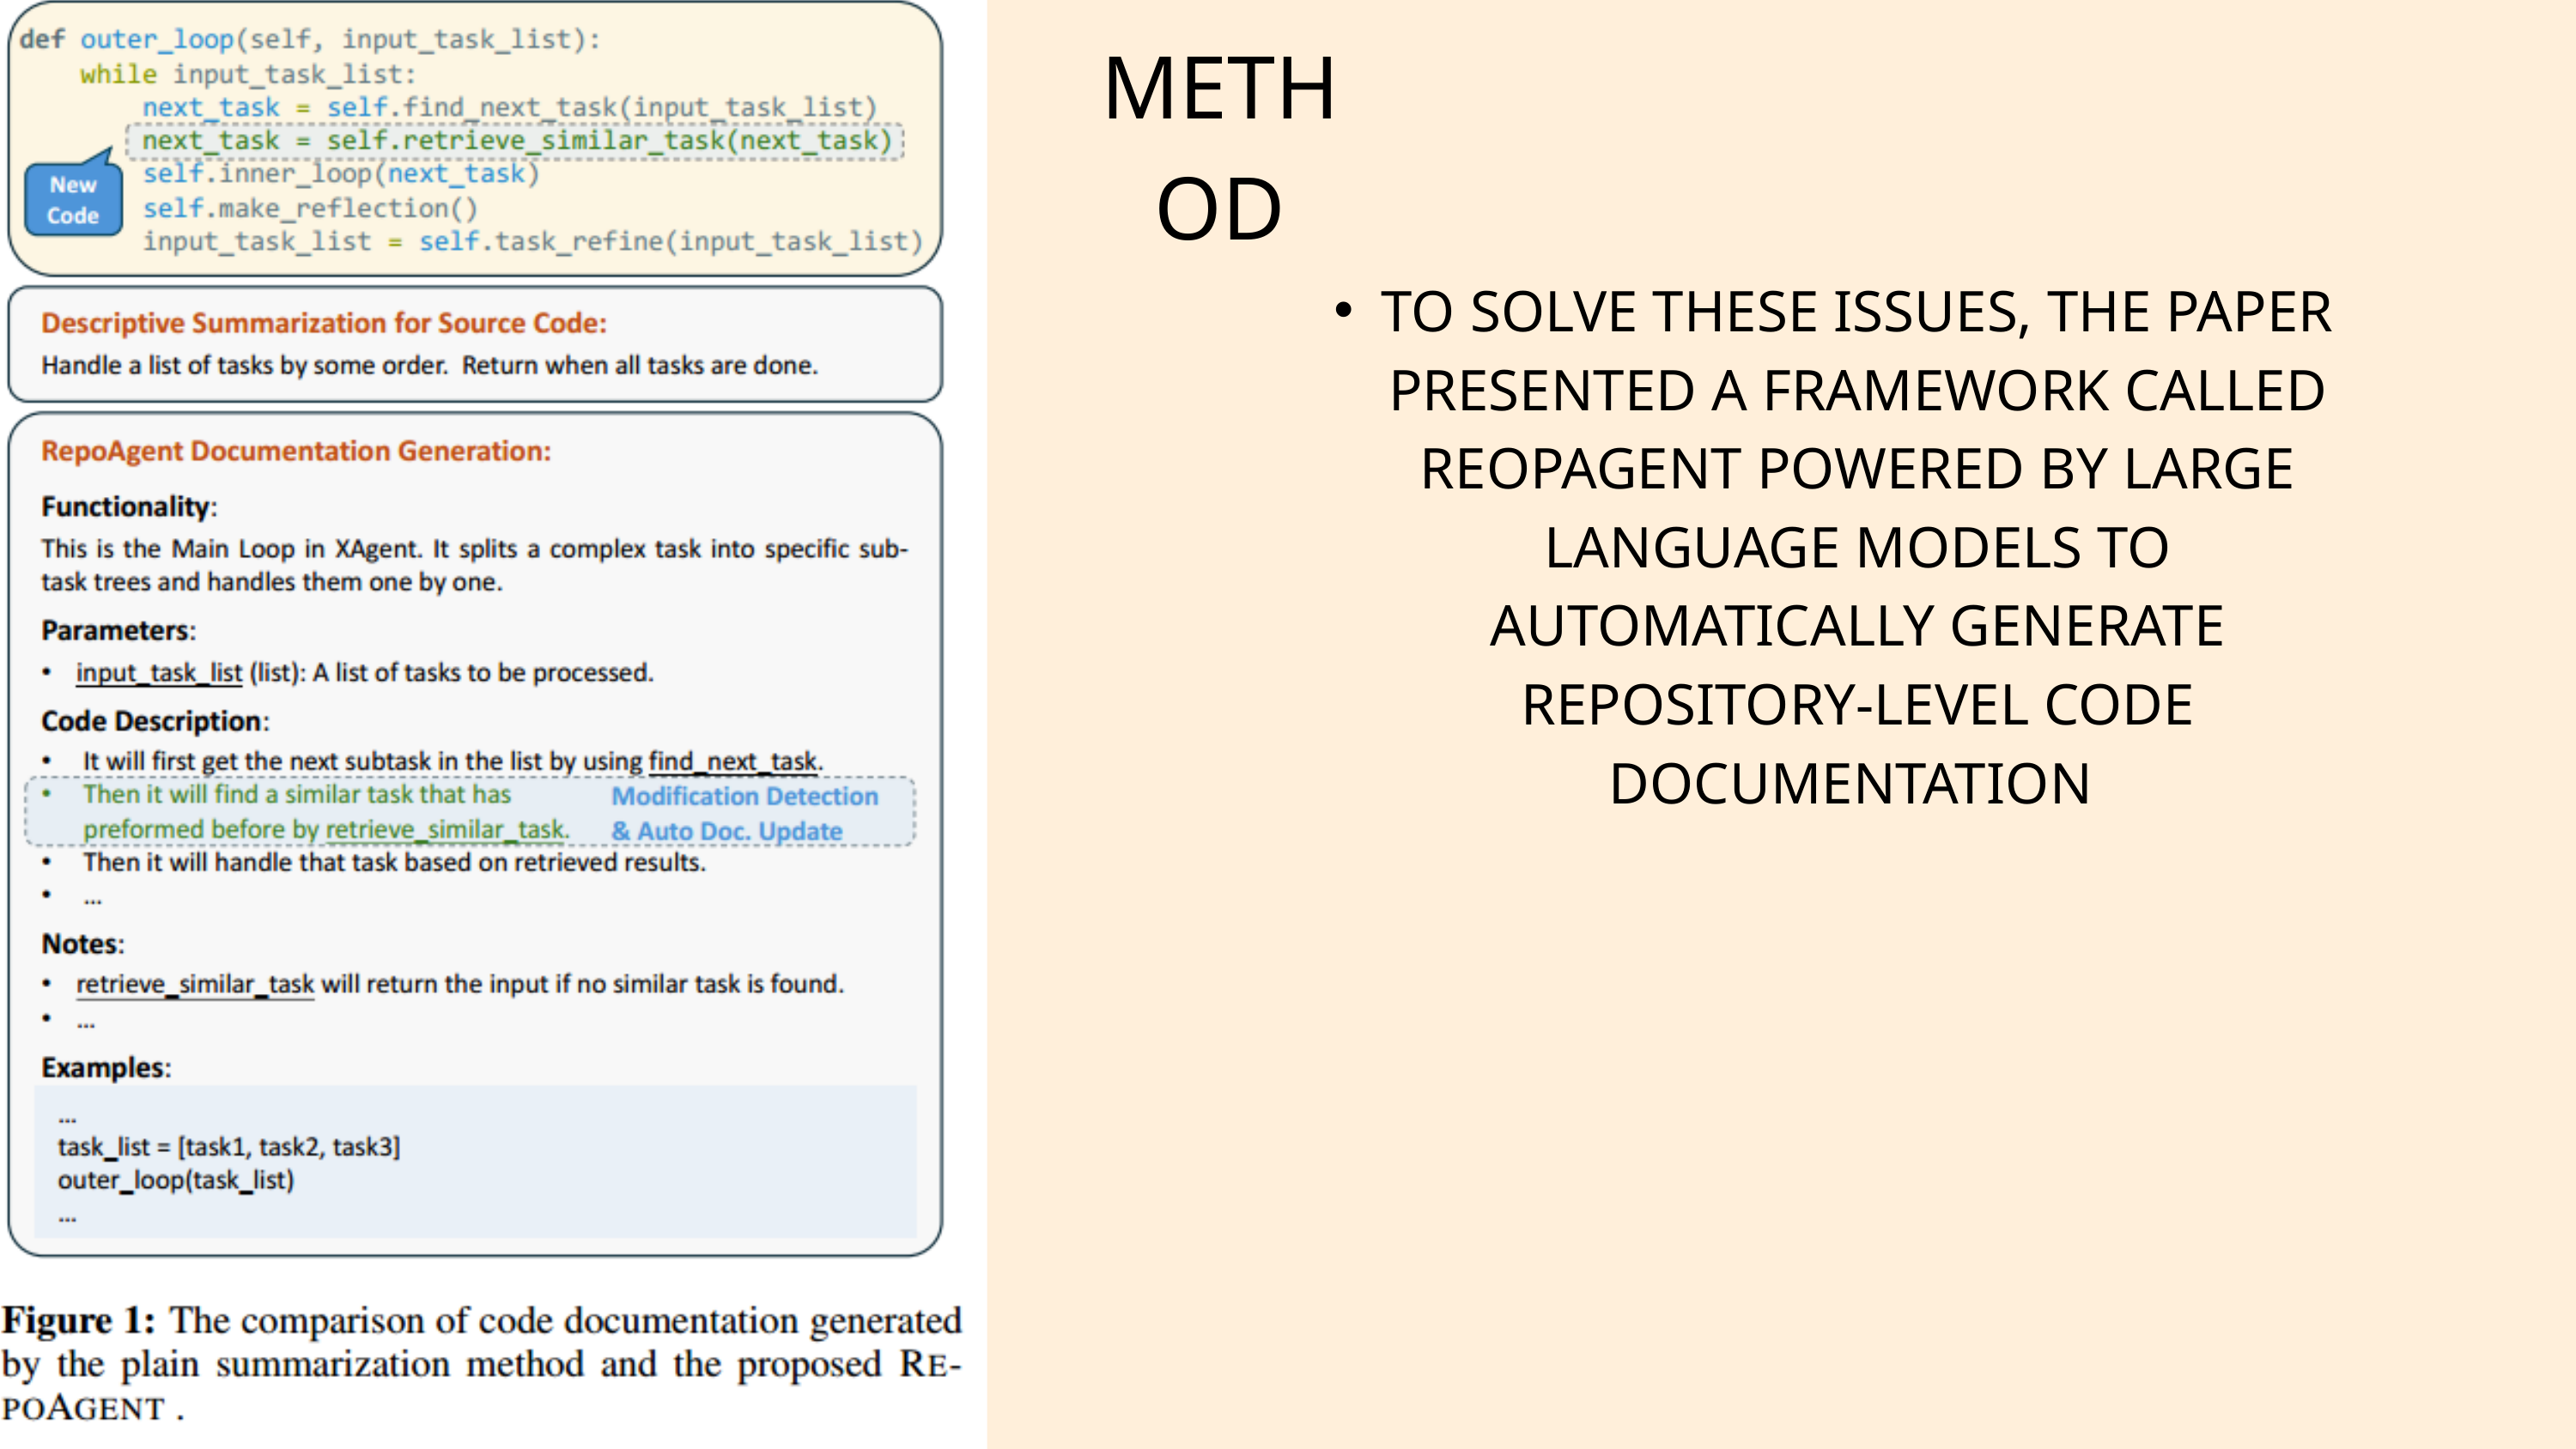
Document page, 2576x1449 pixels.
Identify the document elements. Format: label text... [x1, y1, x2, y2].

text_box [0, 0, 987, 1449]
text_box METHOD [1084, 15, 1357, 258]
text_box TO SOLVE THESE ISSUES, THE PAPER PRESENTED A FRAMEWORK CALLED REOPAGENT POWERED BY LARGE LANGUAGE MODELS TO AUTOMATICALLY GENERATE REPOSITORY-LEVEL CODE DOCUMENTATION [1220, 264, 2401, 815]
